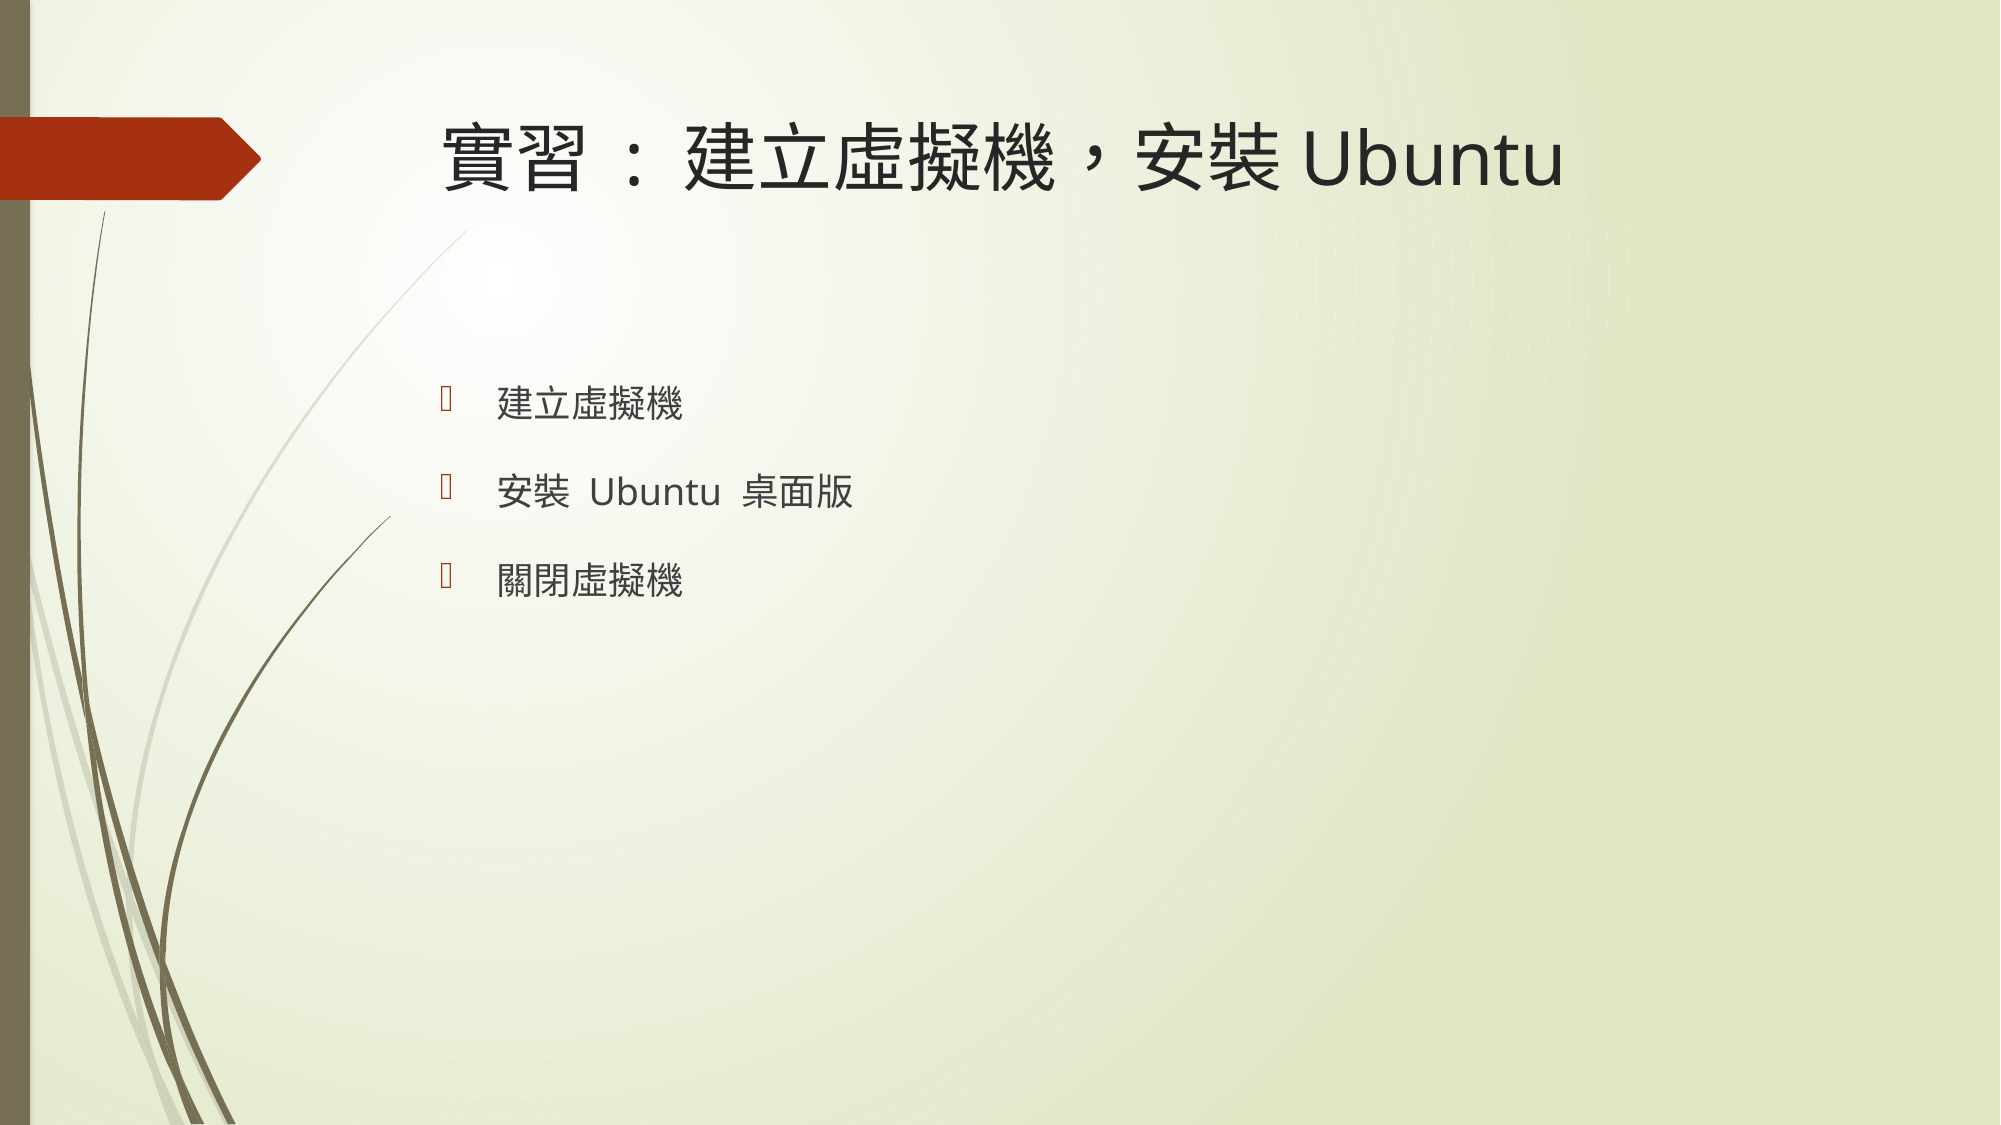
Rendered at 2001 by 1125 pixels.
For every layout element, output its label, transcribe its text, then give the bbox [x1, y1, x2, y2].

list 建立虛擬機 安裝 Ubuntu 桌面版 關閉虛擬機 [424, 350, 1888, 970]
title 實習 : 建立虛擬機，安裝Ubuntu [425, 102, 1888, 313]
